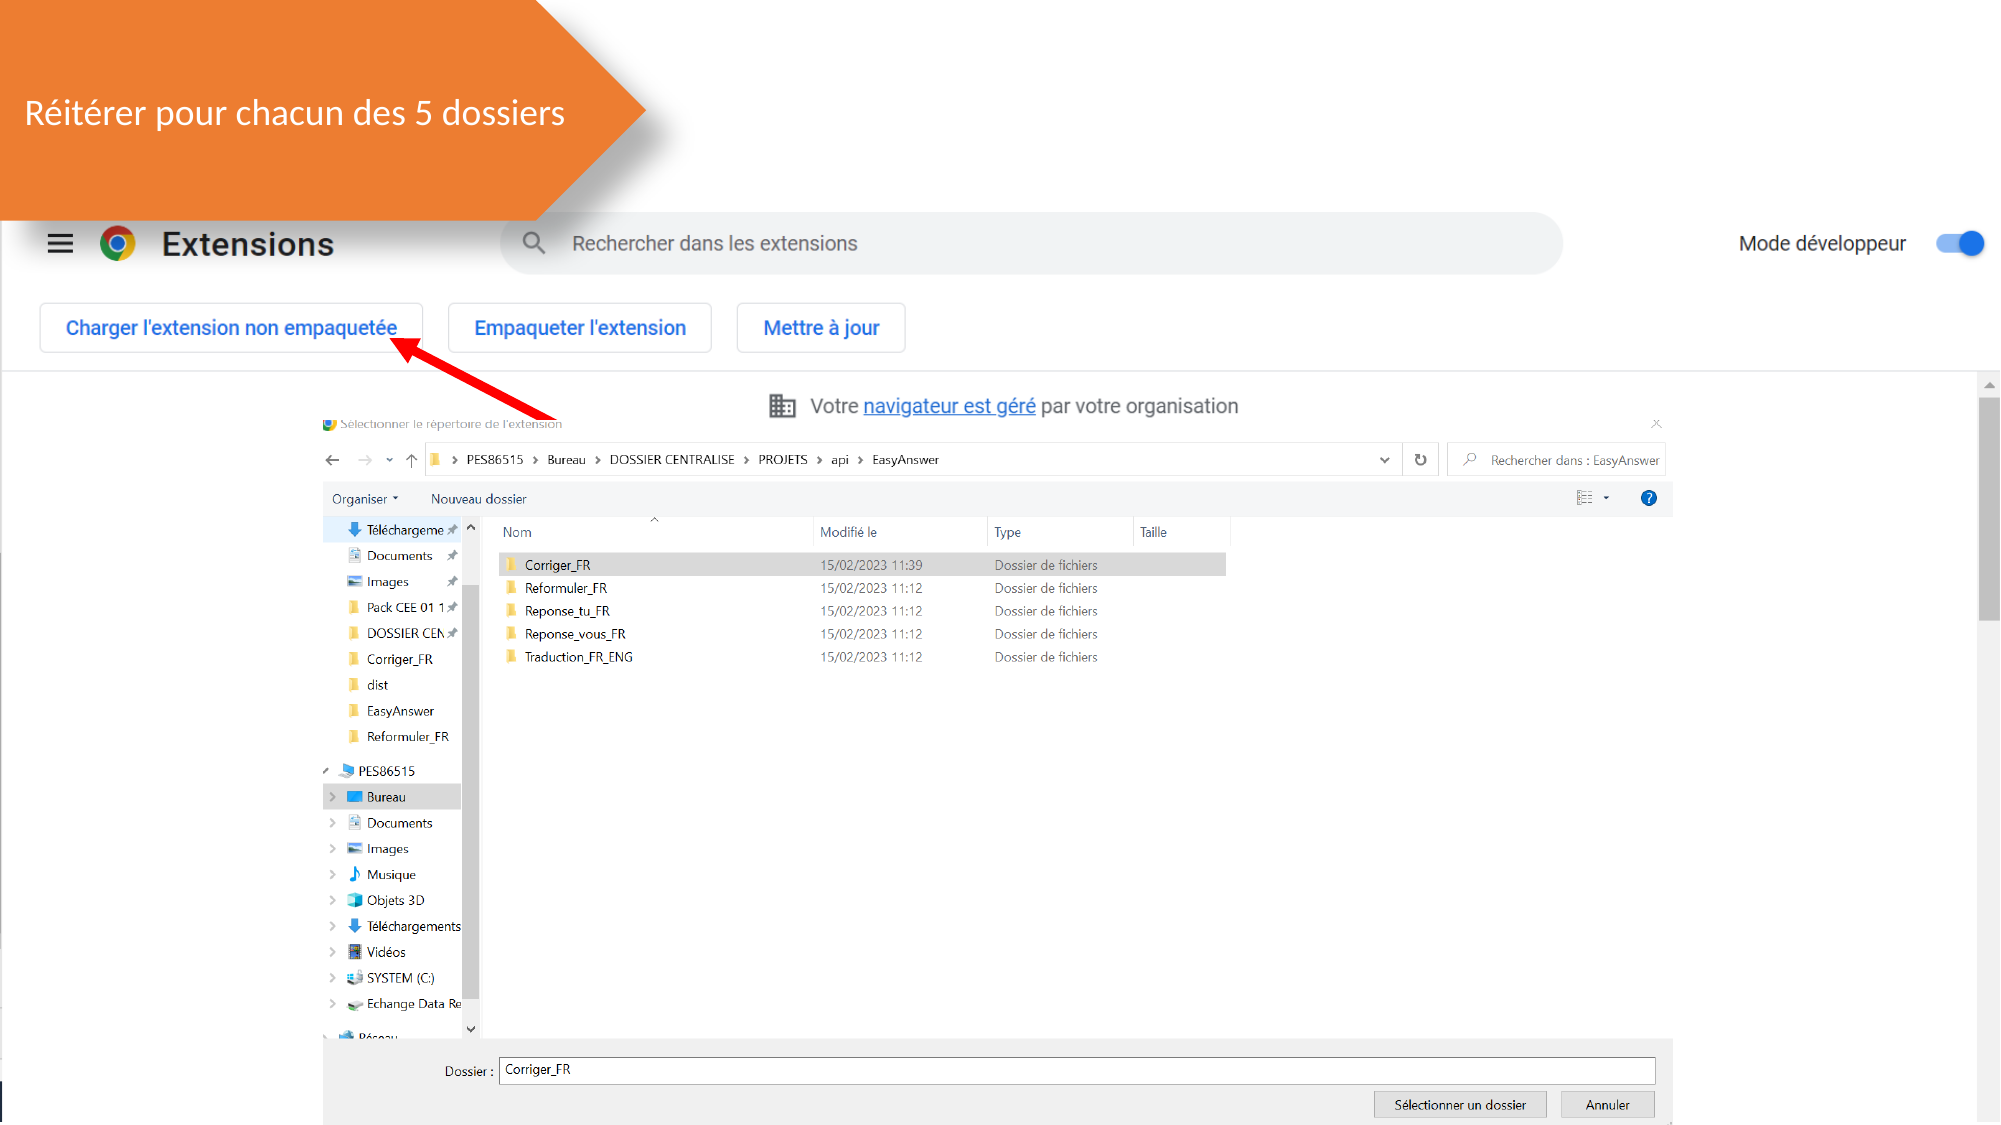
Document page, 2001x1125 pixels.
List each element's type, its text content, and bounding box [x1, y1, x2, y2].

text_box Réitérer pour chacun des 5 dossiers [0, 0, 648, 211]
picture [0, 211, 2000, 1125]
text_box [389, 337, 570, 420]
